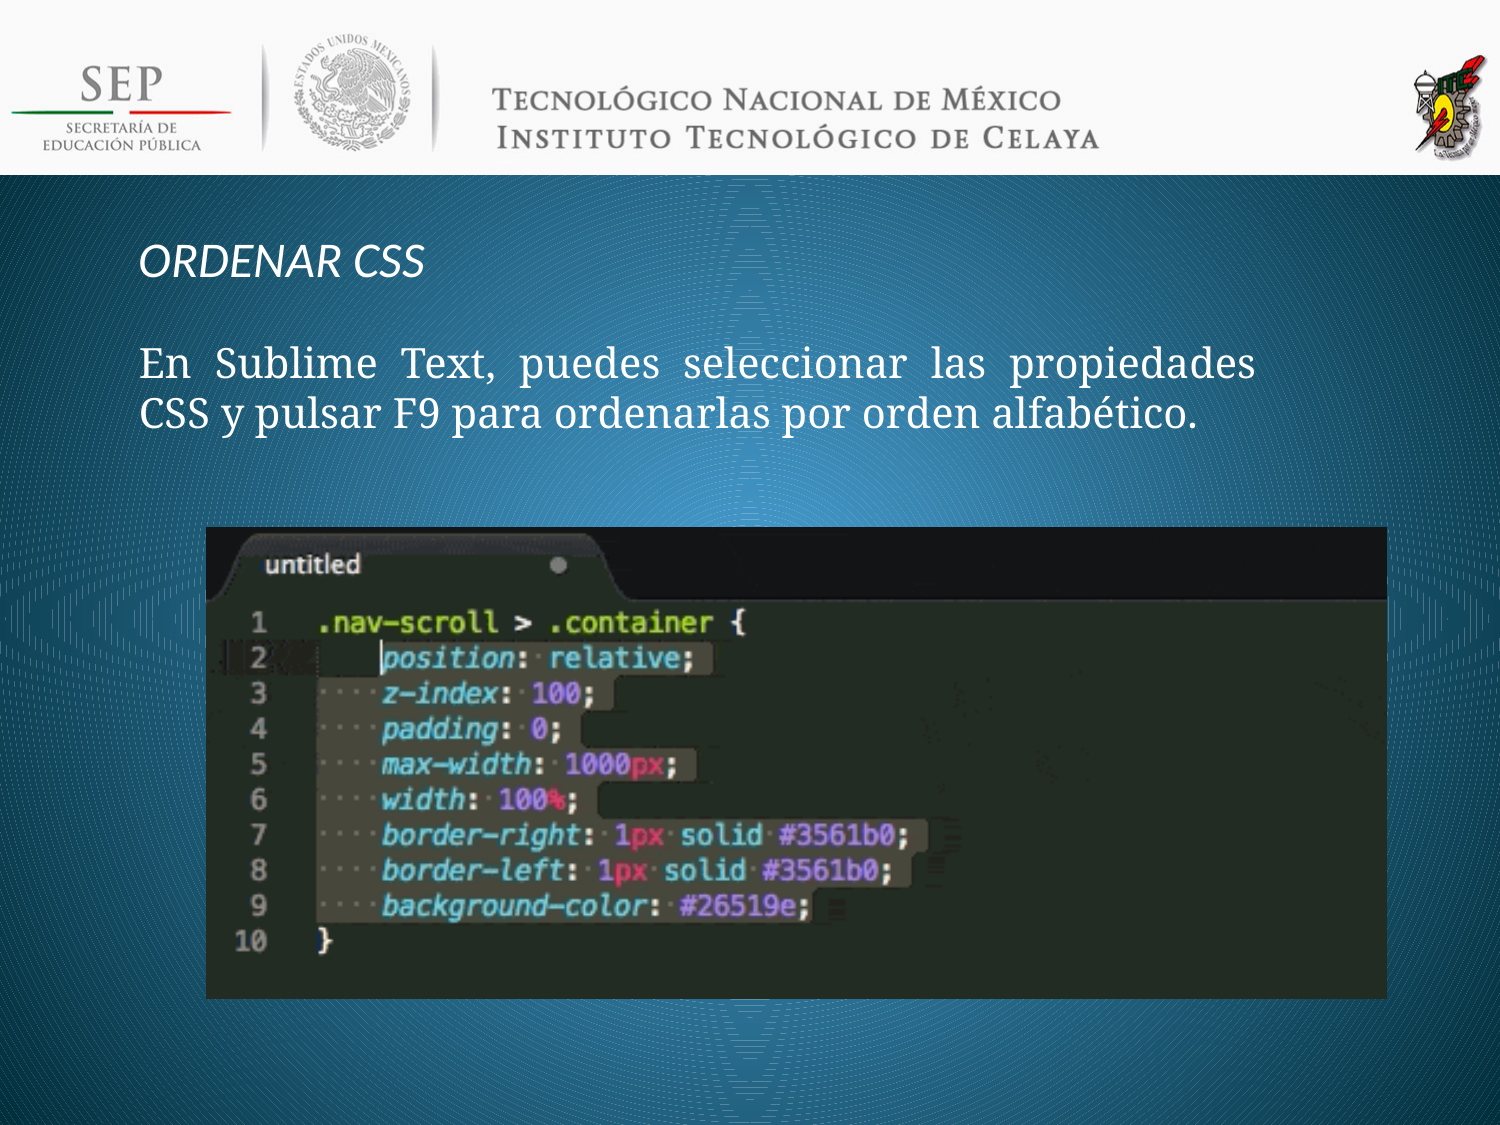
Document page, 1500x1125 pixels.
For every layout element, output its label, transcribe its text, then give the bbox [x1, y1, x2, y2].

picture [206, 526, 1387, 1000]
text_box ORDENAR CSS En Sublime Text, puedes seleccionar las propiedades CSS y pulsar F9 para ordenarlas por orden alfabético. [123, 219, 1271, 495]
picture [0, 0, 1500, 175]
